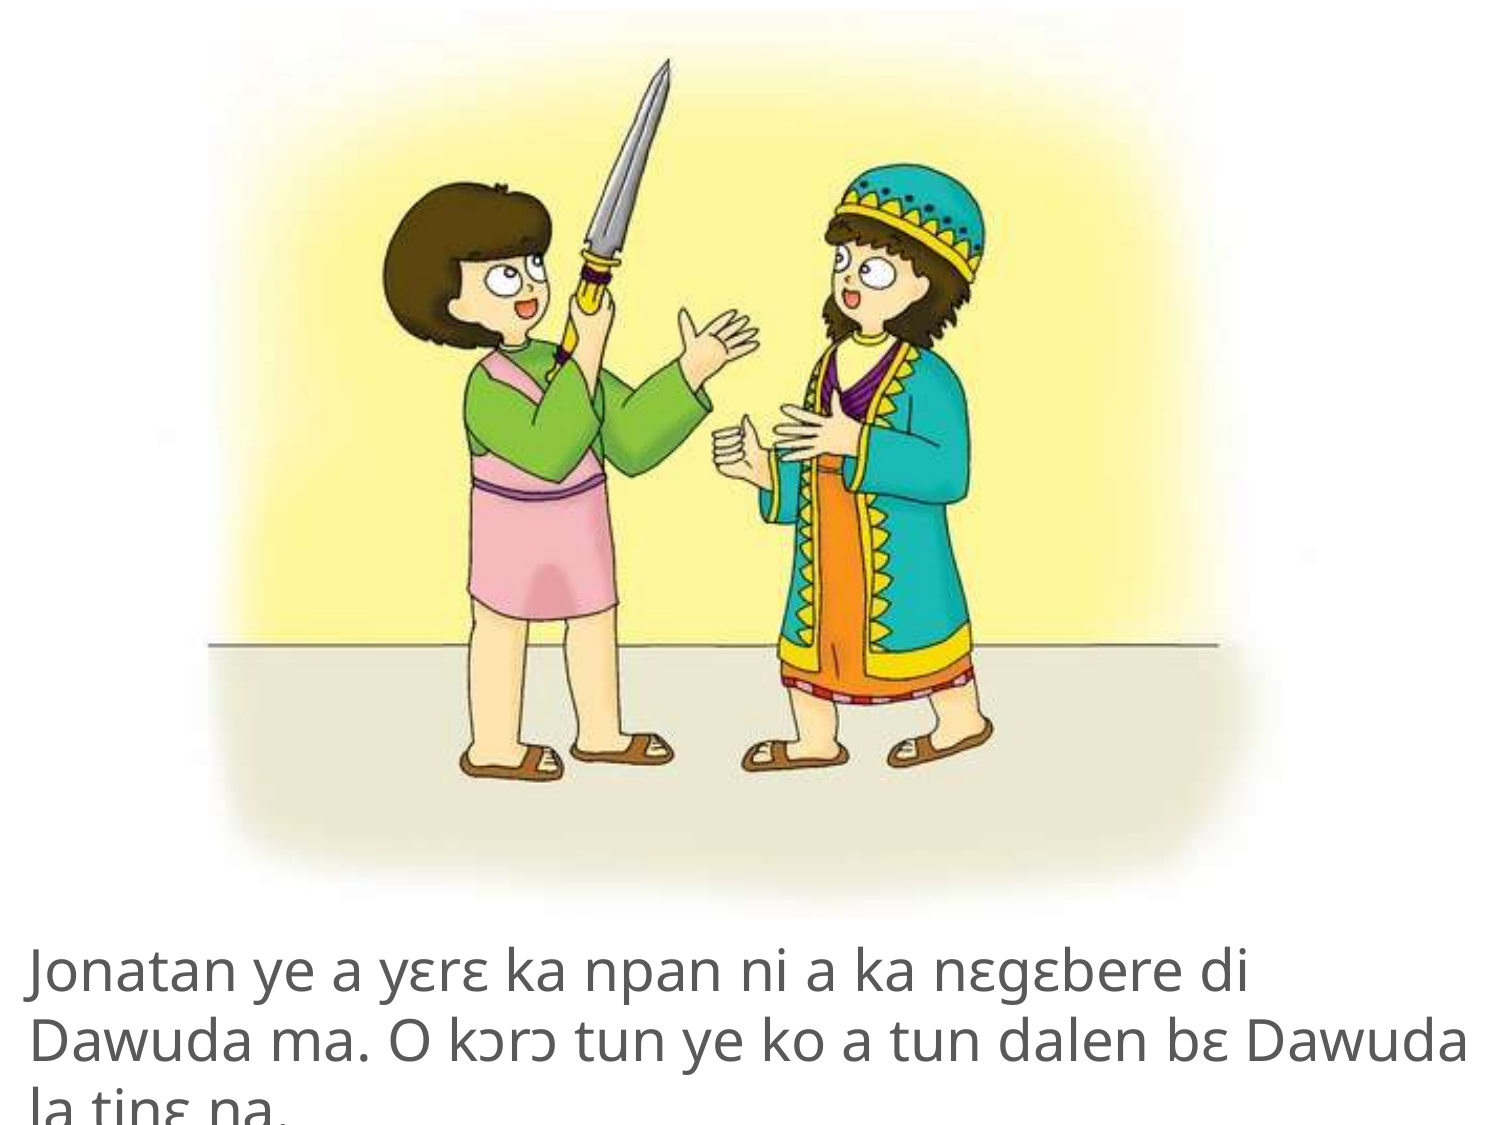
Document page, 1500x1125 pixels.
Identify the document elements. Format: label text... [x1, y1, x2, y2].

picture [41, 8, 1405, 929]
text_box Jonatan ye a yɛrɛ ka npan ni a ka nɛgɛbere di Dawuda ma. O kɔrɔ tun ye ko a tun dalen bɛ Dawuda la tiɲɛ na. [13, 925, 1500, 1125]
